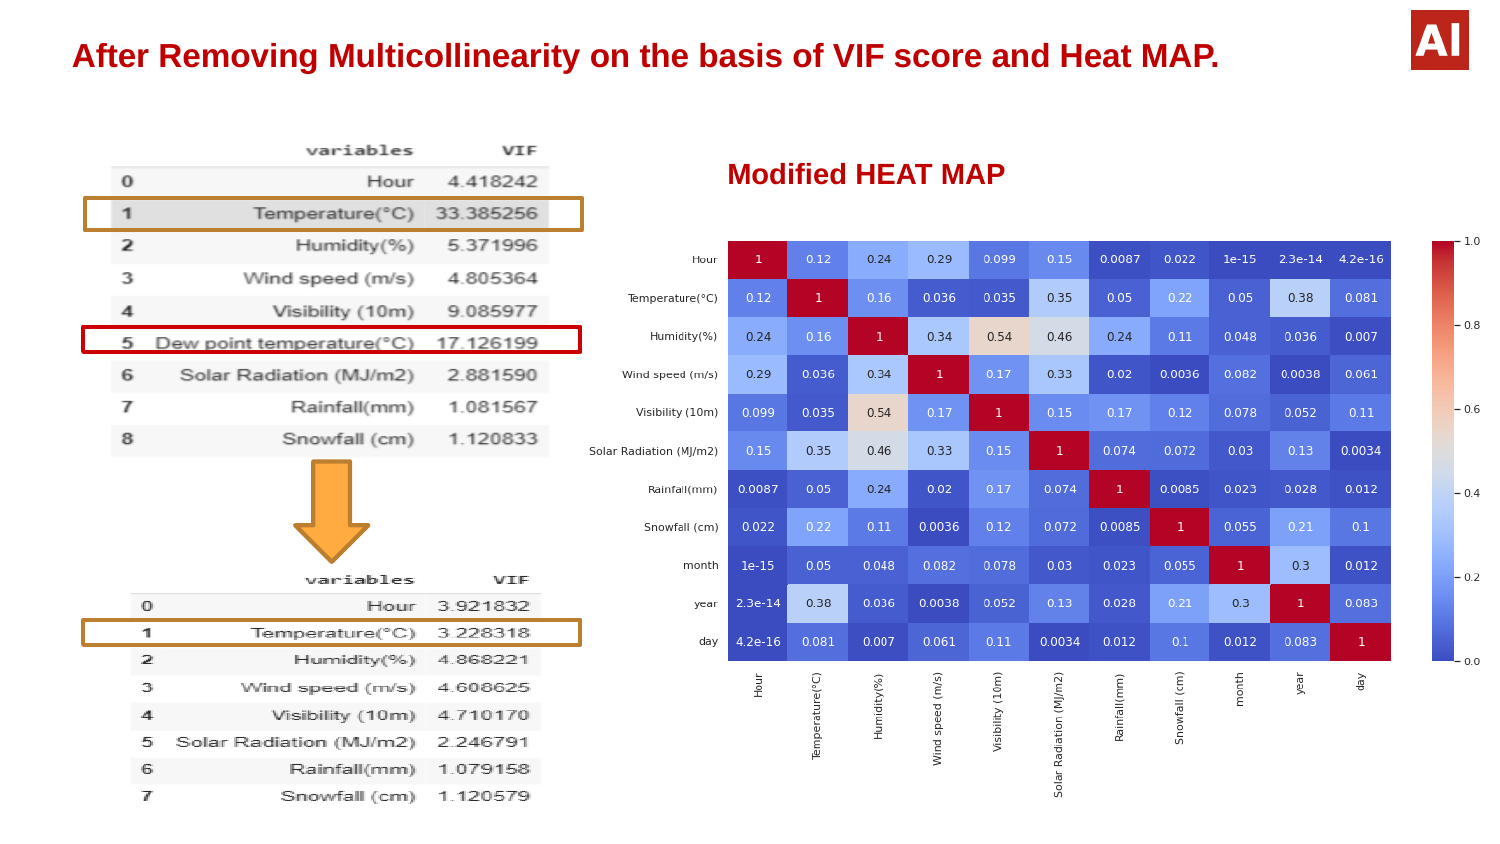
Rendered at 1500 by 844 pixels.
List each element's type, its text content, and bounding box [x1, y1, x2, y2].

text_box [565, 325, 576, 354]
text_box [565, 196, 584, 232]
text_box Modified HEAT MAP [712, 147, 1103, 198]
list After Removing Multicollinearity on the basis of VIF score and Heat MAP. [38, 13, 1275, 92]
text_box [83, 196, 95, 232]
text_box [293, 468, 371, 563]
picture [100, 564, 561, 809]
picture [100, 138, 561, 459]
text_box [81, 325, 95, 354]
text_box [565, 618, 576, 647]
picture [581, 230, 1488, 803]
text_box [81, 618, 95, 647]
picture [1411, 10, 1469, 70]
